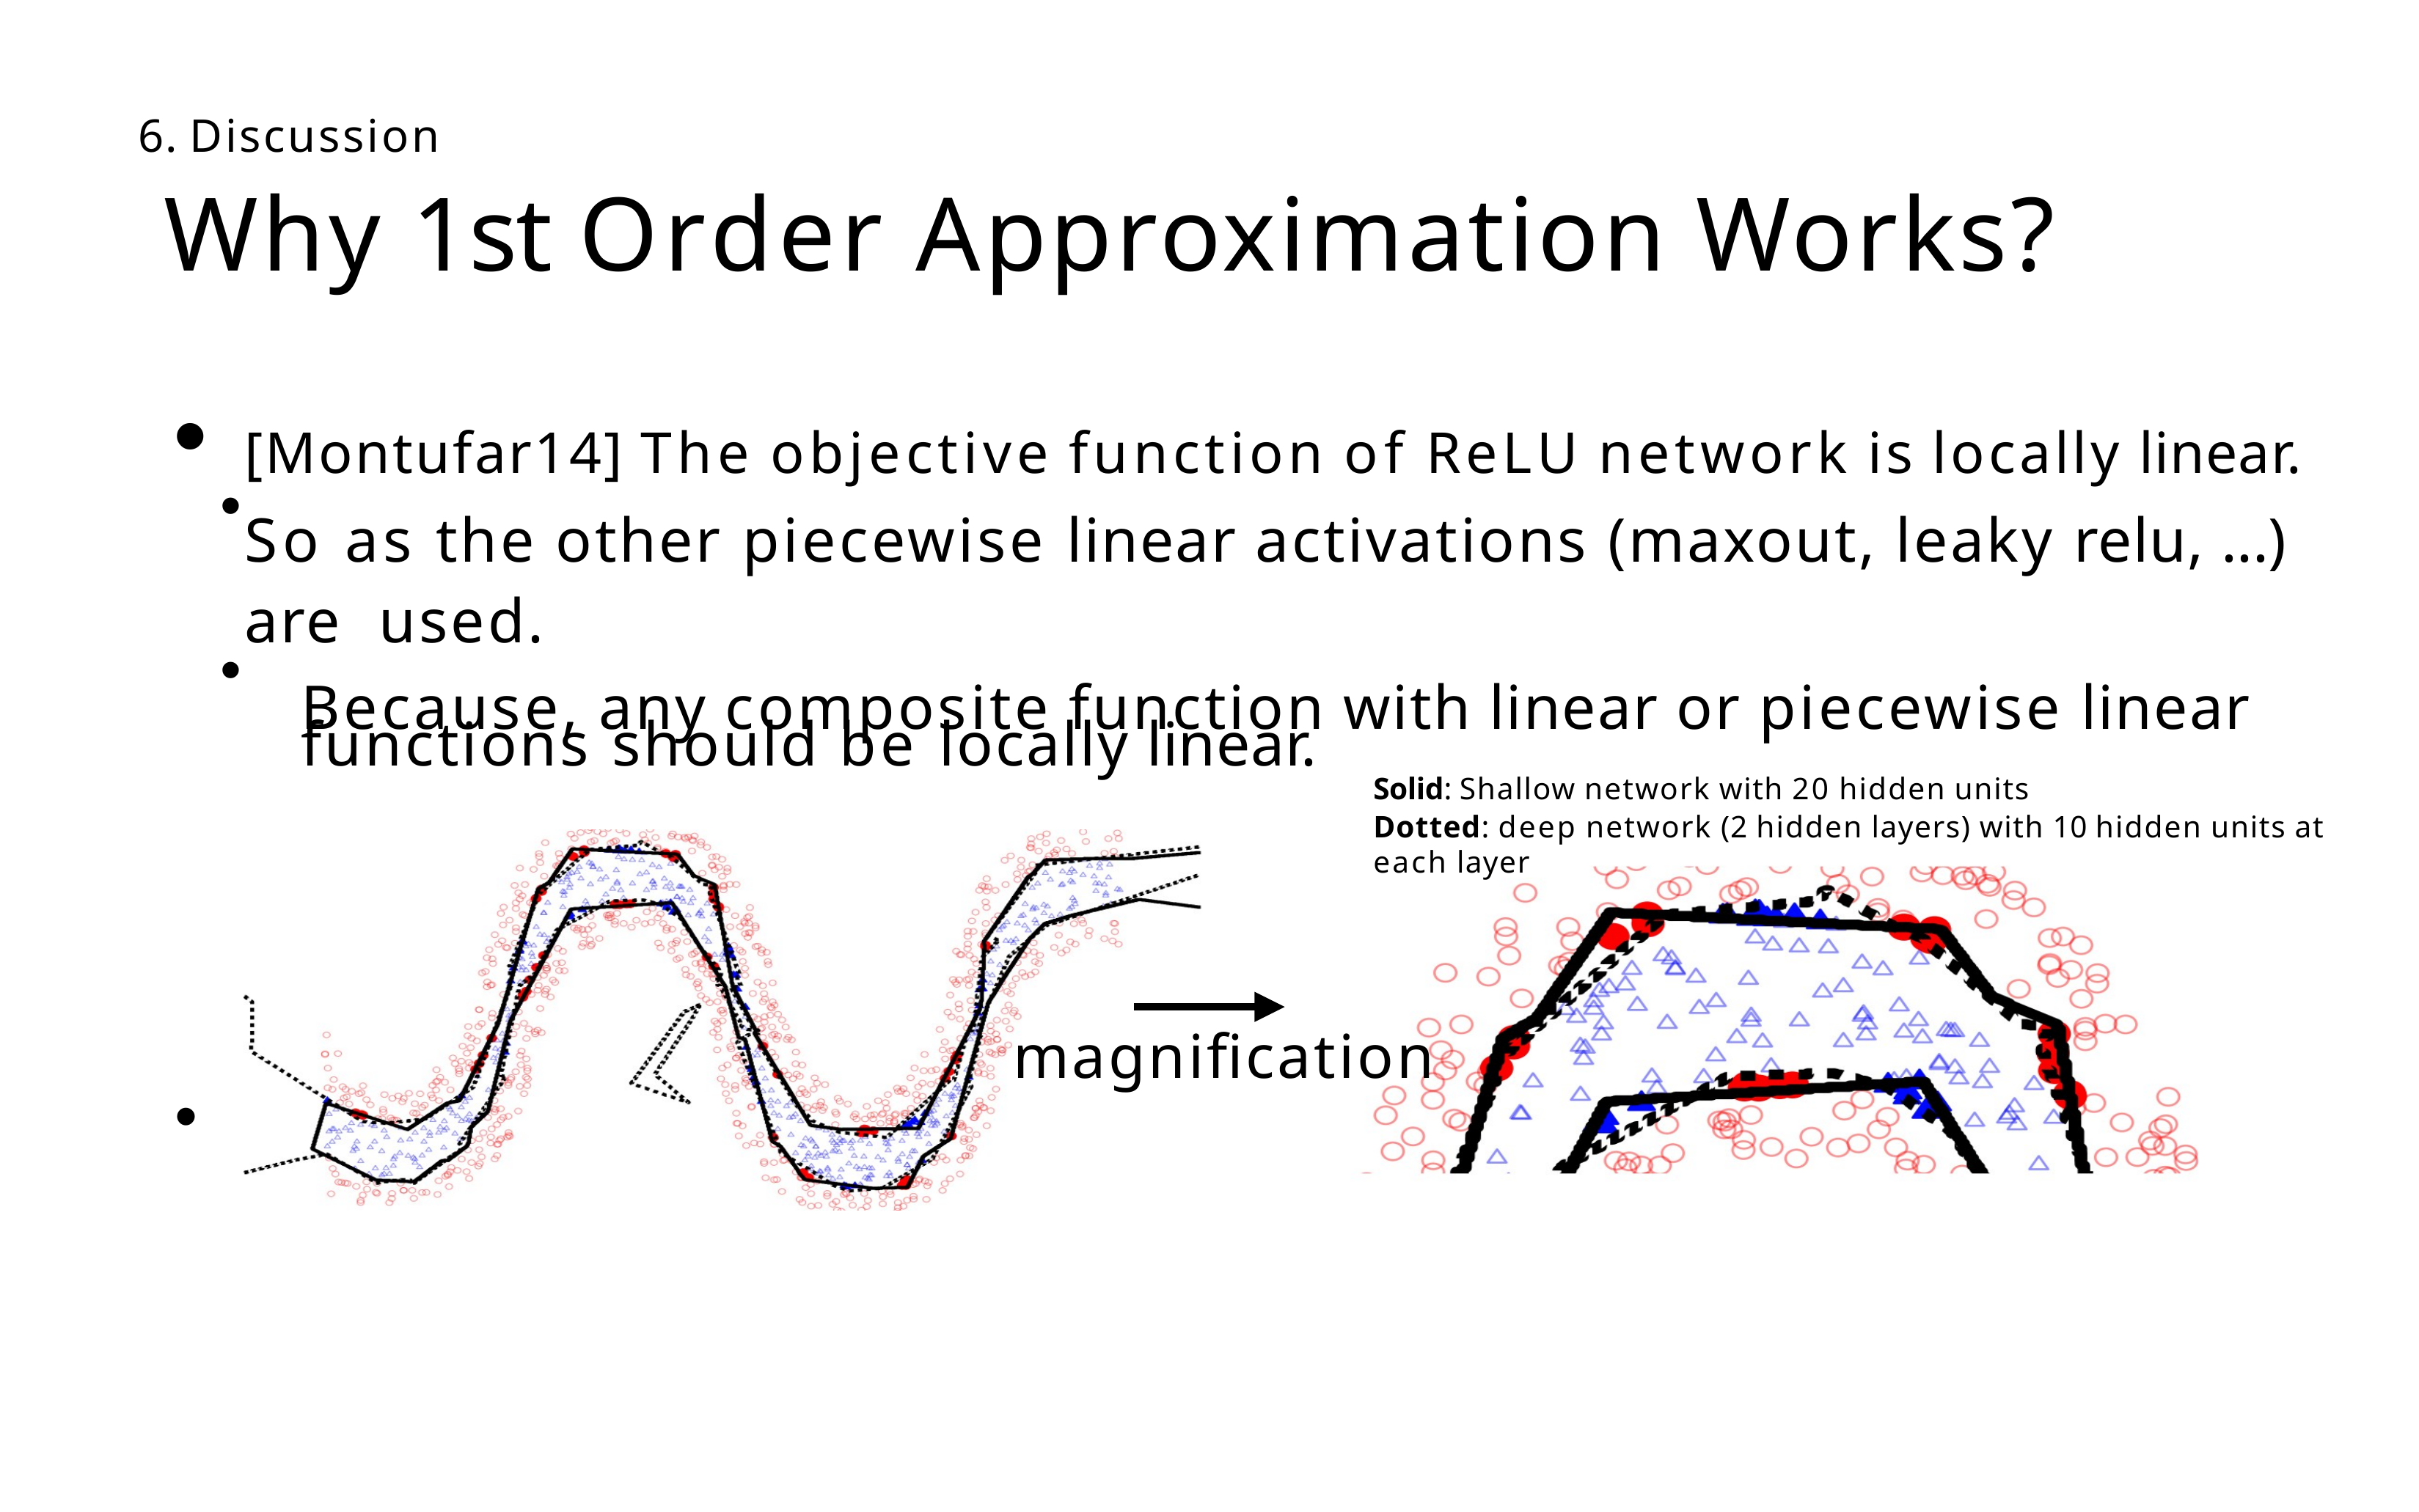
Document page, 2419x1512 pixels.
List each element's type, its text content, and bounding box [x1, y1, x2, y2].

text_box [1254, 991, 1285, 1016]
text_box • [175, 1079, 199, 1152]
text_box functions should be locally linear. [299, 703, 1348, 778]
text_box Solid: Shallow network with 20 hidden units Dotted: deep network (2 hidden layers) with 10 hidden units at each layer [1372, 768, 2338, 879]
text_box magnification [1011, 1016, 1439, 1090]
title Why 1st Order Approximation Works? [162, 167, 2118, 422]
text_box [243, 829, 2199, 1211]
text_box 6. Discussion [136, 105, 451, 161]
list [Montufar14] The objective function of ReLU network is locally linear. So as the other piecewise linear activations (maxout, leaky relu, ...) are used. Because, any composite function with linear or piecewise linear [173, 356, 2338, 1230]
